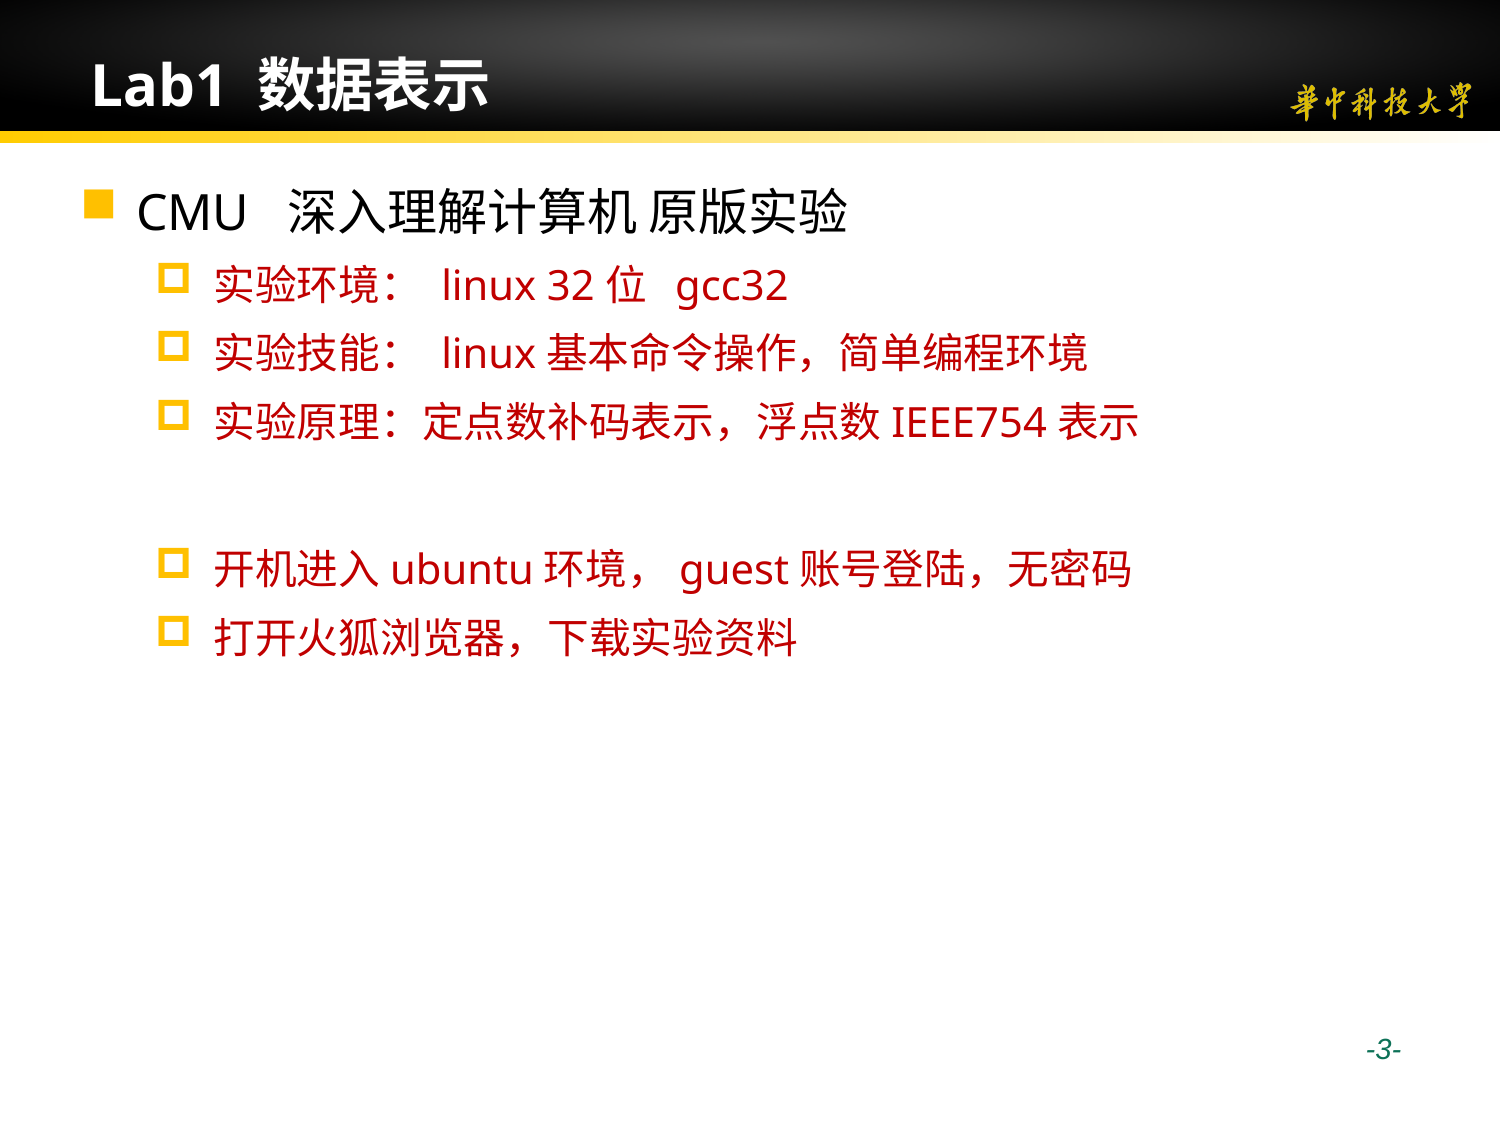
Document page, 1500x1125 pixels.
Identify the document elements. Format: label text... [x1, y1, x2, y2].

picture [0, 0, 1500, 131]
title Lab1 数据表示 [74, 34, 1426, 143]
slide_number -3- [1257, 1023, 1425, 1102]
list CMU 深入理解计算机 原版实验 实验环境： linux 32位 gcc32 实验技能： linux基本命令操作，简单编程环境 实验原理：定点数补码表示，浮点数IEEE754表示 开机进入ubuntu环境，guest账号登陆，无密码 打开火狐浏览器，下载实验资料 [64, 160, 1414, 988]
